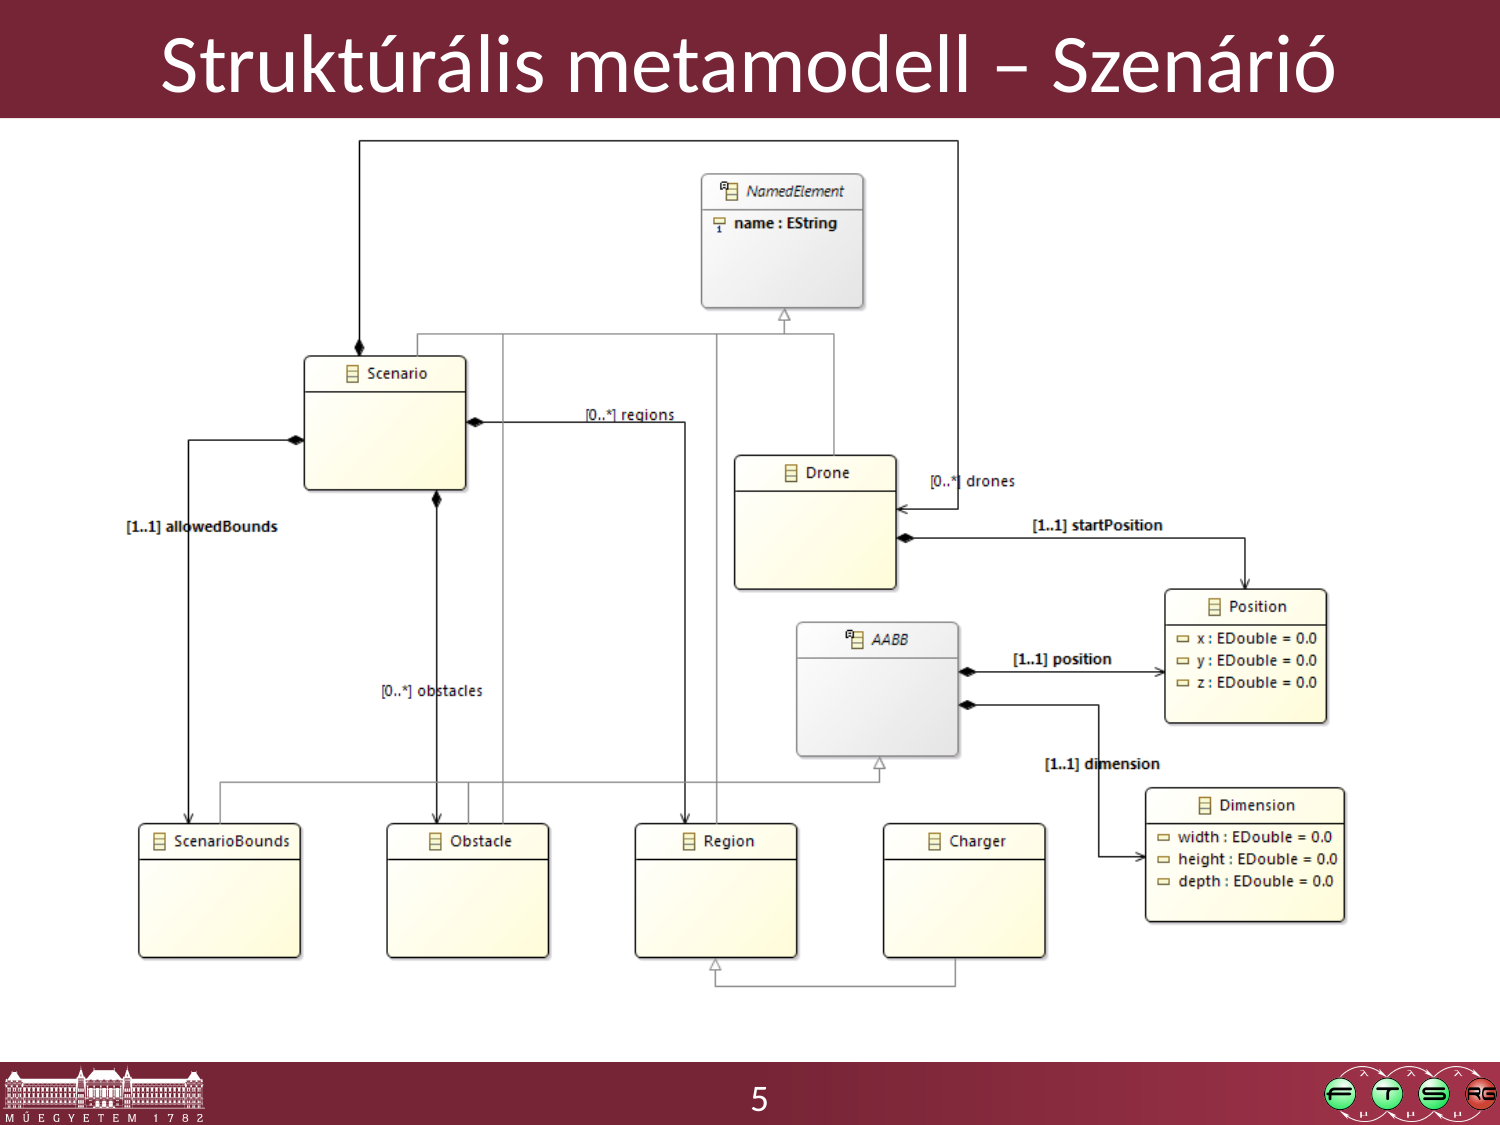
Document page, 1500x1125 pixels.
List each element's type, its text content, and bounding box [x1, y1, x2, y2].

picture [3, 1064, 205, 1122]
picture [1324, 1066, 1497, 1122]
title Struktúrális metamodell – Szenárió [0, 0, 1500, 119]
picture [119, 132, 1381, 1048]
